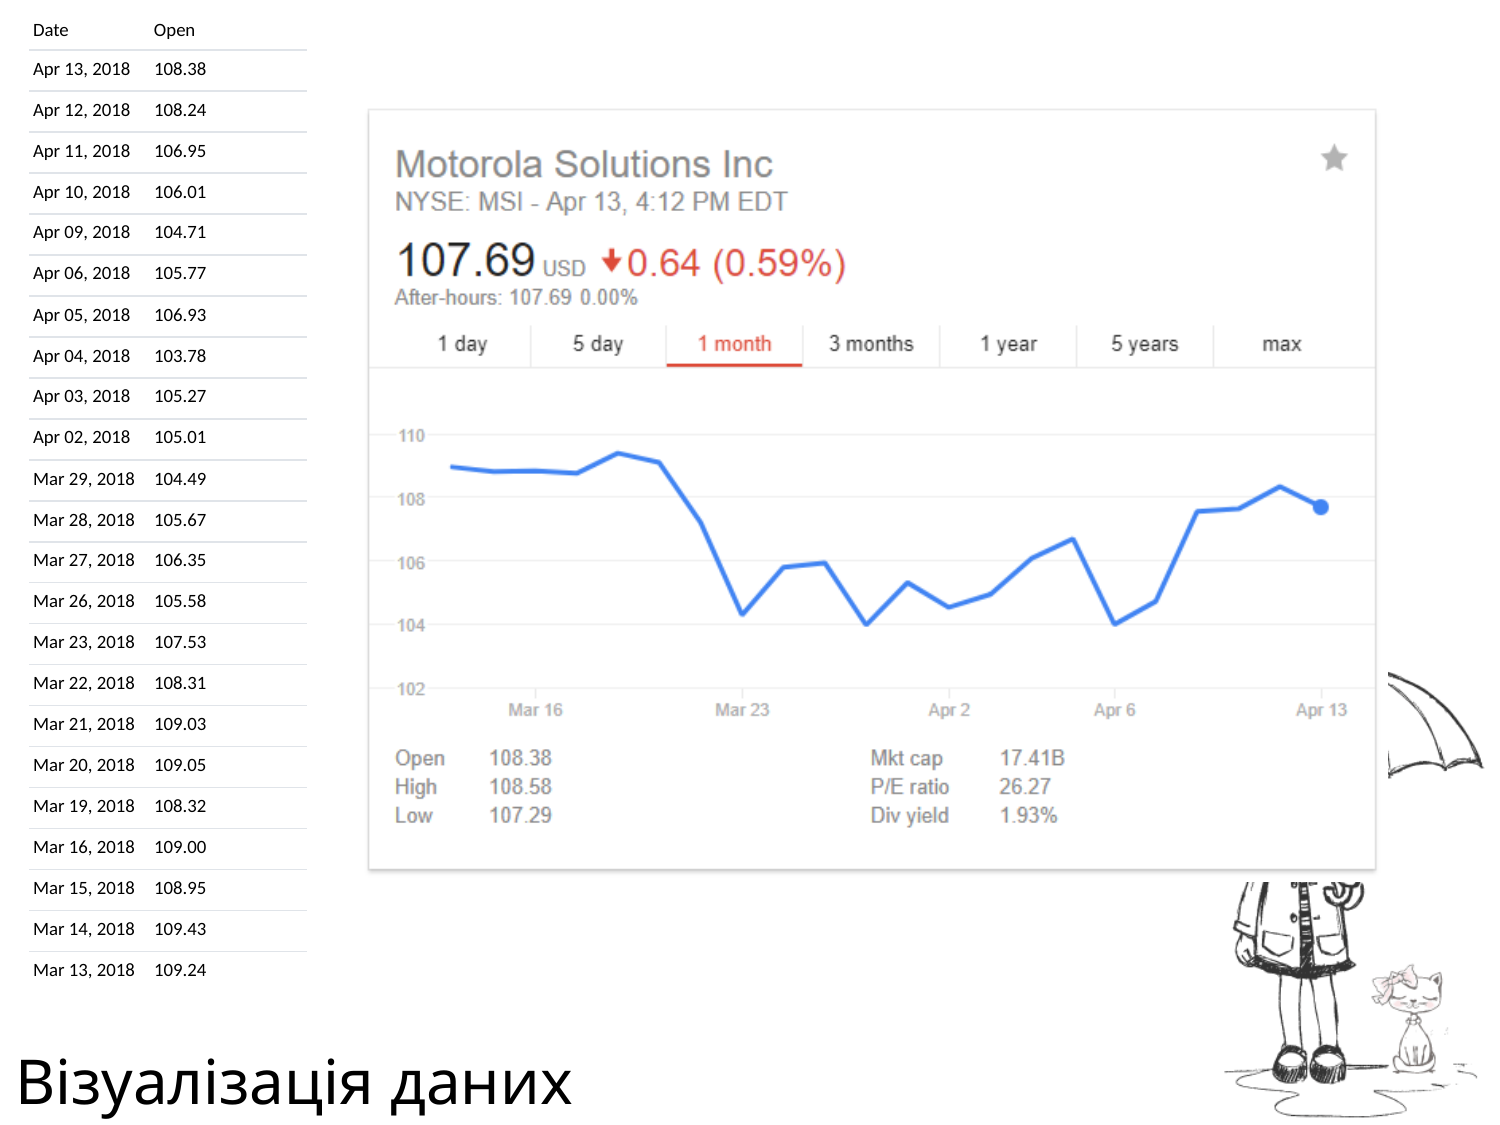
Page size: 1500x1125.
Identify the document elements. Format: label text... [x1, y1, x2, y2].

table_cell Mar 15, 2018 [29, 870, 150, 910]
table_cell 104.49 [150, 461, 307, 500]
table_cell Apr 05, 2018 [29, 297, 150, 336]
table_cell 106.35 [150, 543, 307, 582]
table_cell Apr 06, 2018 [29, 256, 150, 295]
table_cell 105.27 [150, 379, 307, 418]
table_cell Mar 20, 2018 [29, 747, 150, 787]
table_header Open [150, 13, 307, 49]
table_cell Apr 11, 2018 [29, 133, 150, 172]
table_cell Mar 13, 2018 [29, 952, 150, 993]
table_cell 109.00 [150, 829, 307, 869]
table_cell Apr 12, 2018 [29, 92, 150, 131]
table_cell 106.01 [150, 174, 307, 213]
table_cell Apr 10, 2018 [29, 174, 150, 213]
table_cell Apr 09, 2018 [29, 215, 150, 254]
table_cell 109.43 [150, 911, 307, 951]
table_cell 108.38 [150, 51, 307, 90]
table_header Date [29, 13, 150, 49]
table_cell 107.53 [150, 624, 307, 664]
table_cell 108.31 [150, 665, 307, 705]
table_cell Apr 04, 2018 [29, 338, 150, 377]
table_cell 108.95 [150, 870, 307, 910]
table_cell Apr 03, 2018 [29, 379, 150, 418]
table_cell Apr 02, 2018 [29, 420, 150, 459]
table_cell Mar 16, 2018 [29, 829, 150, 869]
table_cell 109.05 [150, 747, 307, 787]
table_cell Mar 23, 2018 [29, 624, 150, 664]
table_cell 108.24 [150, 92, 307, 131]
table_cell Mar 26, 2018 [29, 583, 150, 623]
table_cell Mar 27, 2018 [29, 543, 150, 582]
table_cell Mar 22, 2018 [29, 665, 150, 705]
table_cell 105.67 [150, 502, 307, 541]
table_cell Mar 28, 2018 [29, 502, 150, 541]
table_cell 105.58 [150, 583, 307, 623]
table_cell 105.01 [150, 420, 307, 459]
table_cell 106.93 [150, 297, 307, 336]
table_cell Mar 19, 2018 [29, 788, 150, 828]
table_cell Mar 14, 2018 [29, 911, 150, 951]
table_cell 106.95 [150, 133, 307, 172]
table_cell Apr 13, 2018 [29, 51, 150, 90]
table_cell 103.78 [150, 338, 307, 377]
table_cell 109.03 [150, 706, 307, 746]
table_cell Mar 21, 2018 [29, 706, 150, 746]
picture [359, 101, 1491, 1125]
table_cell 109.24 [150, 952, 307, 993]
table_cell 108.32 [150, 788, 307, 828]
title Візуалізація даних [0, 1035, 1350, 1125]
table_cell 105.77 [150, 256, 307, 295]
table_cell Mar 29, 2018 [29, 461, 150, 500]
table_cell 104.71 [150, 215, 307, 254]
